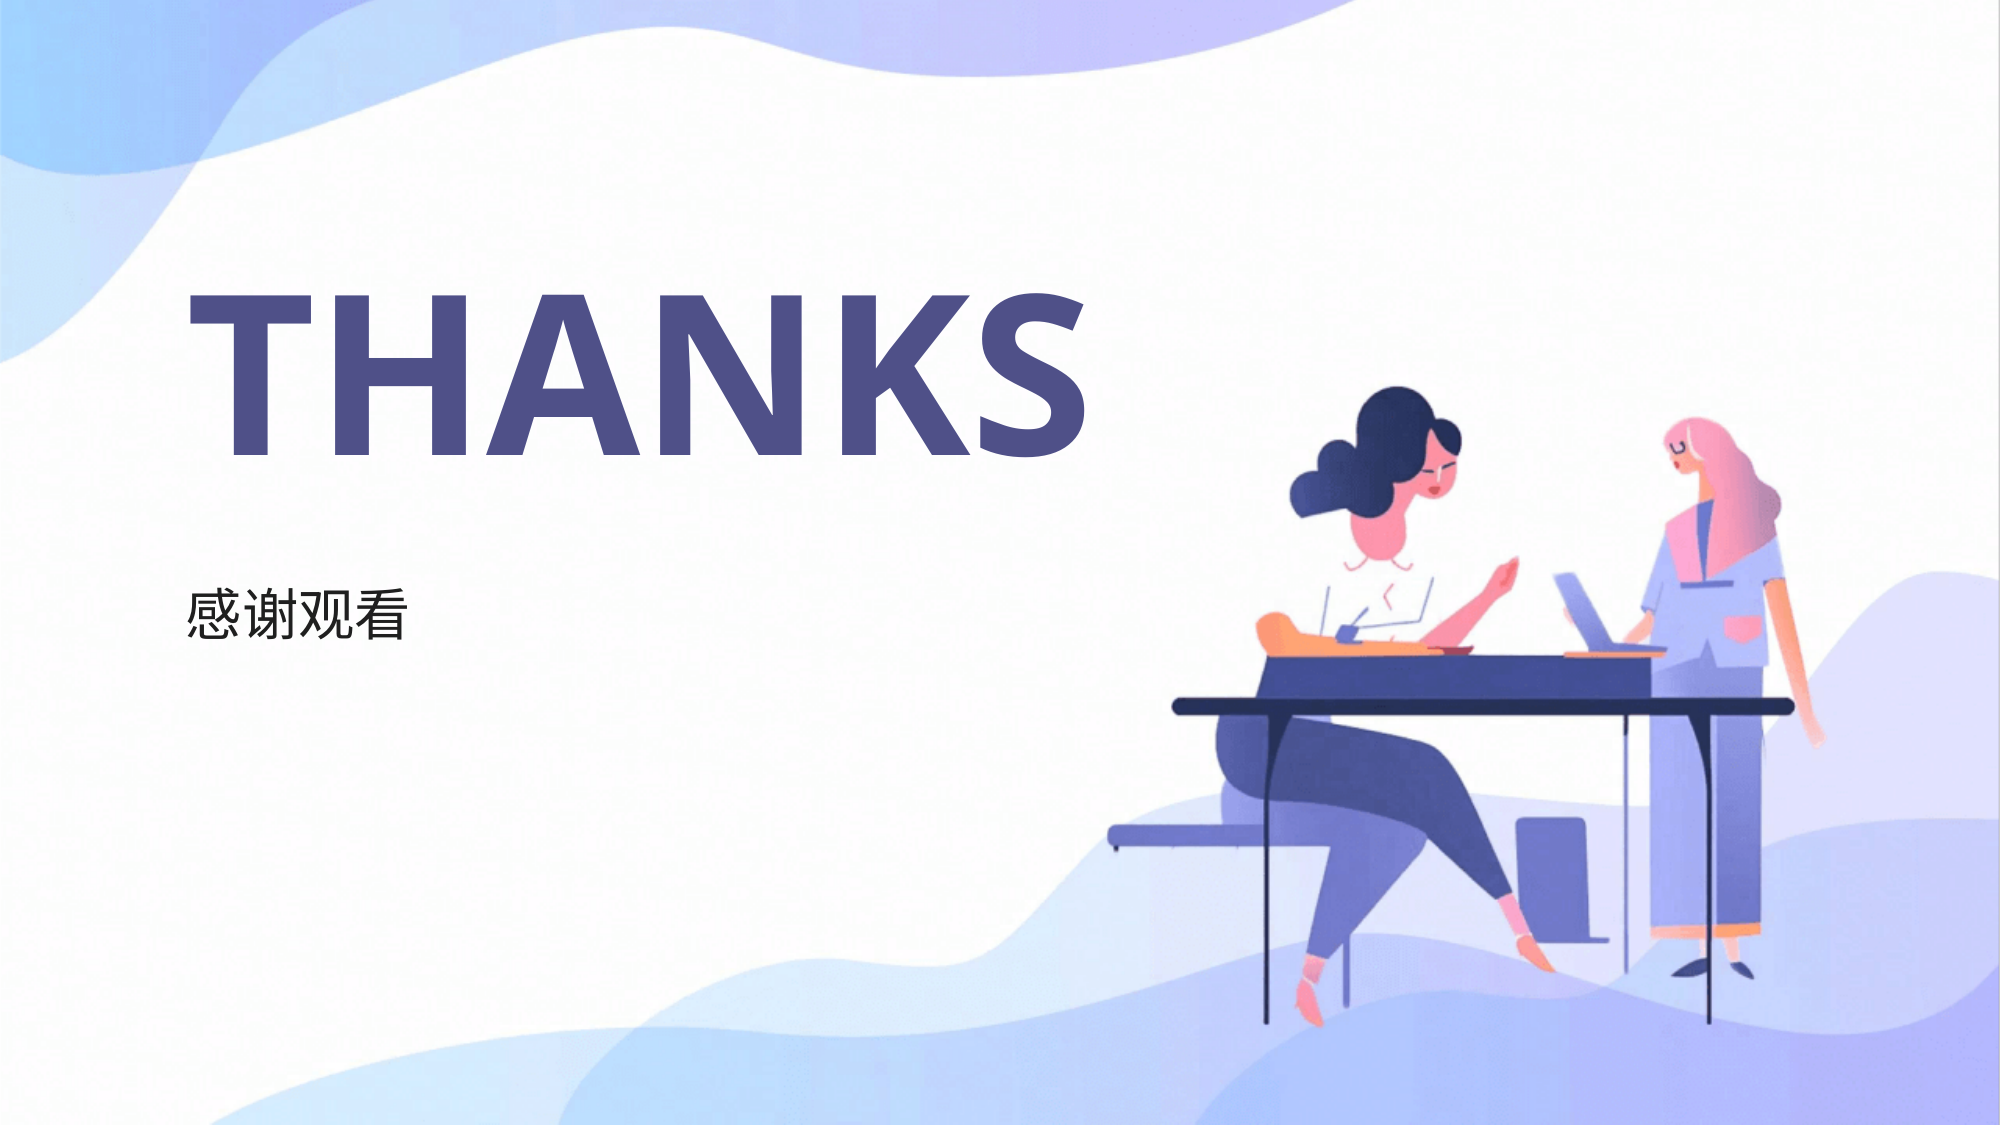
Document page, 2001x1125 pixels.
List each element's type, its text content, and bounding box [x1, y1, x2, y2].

picture [0, 0, 2001, 1125]
text_box THANKS [167, 308, 1652, 499]
text_box 感谢观看 [167, 591, 979, 654]
